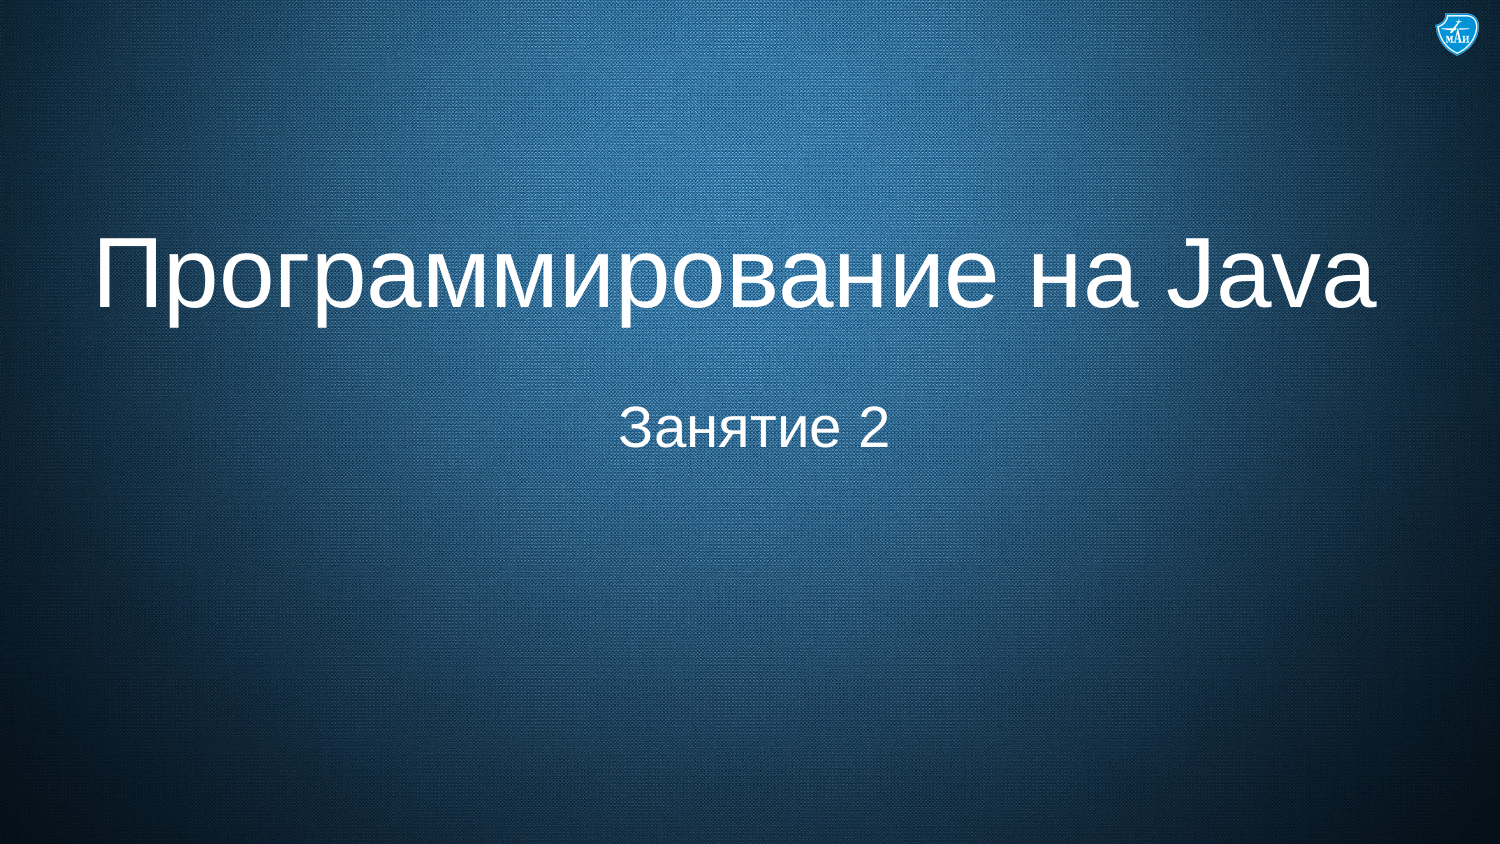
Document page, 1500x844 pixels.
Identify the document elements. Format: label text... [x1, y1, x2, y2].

picture [0, 0, 1500, 844]
subtitle Занятие 2 [604, 374, 925, 505]
title Программирование на Java [51, 183, 1449, 344]
